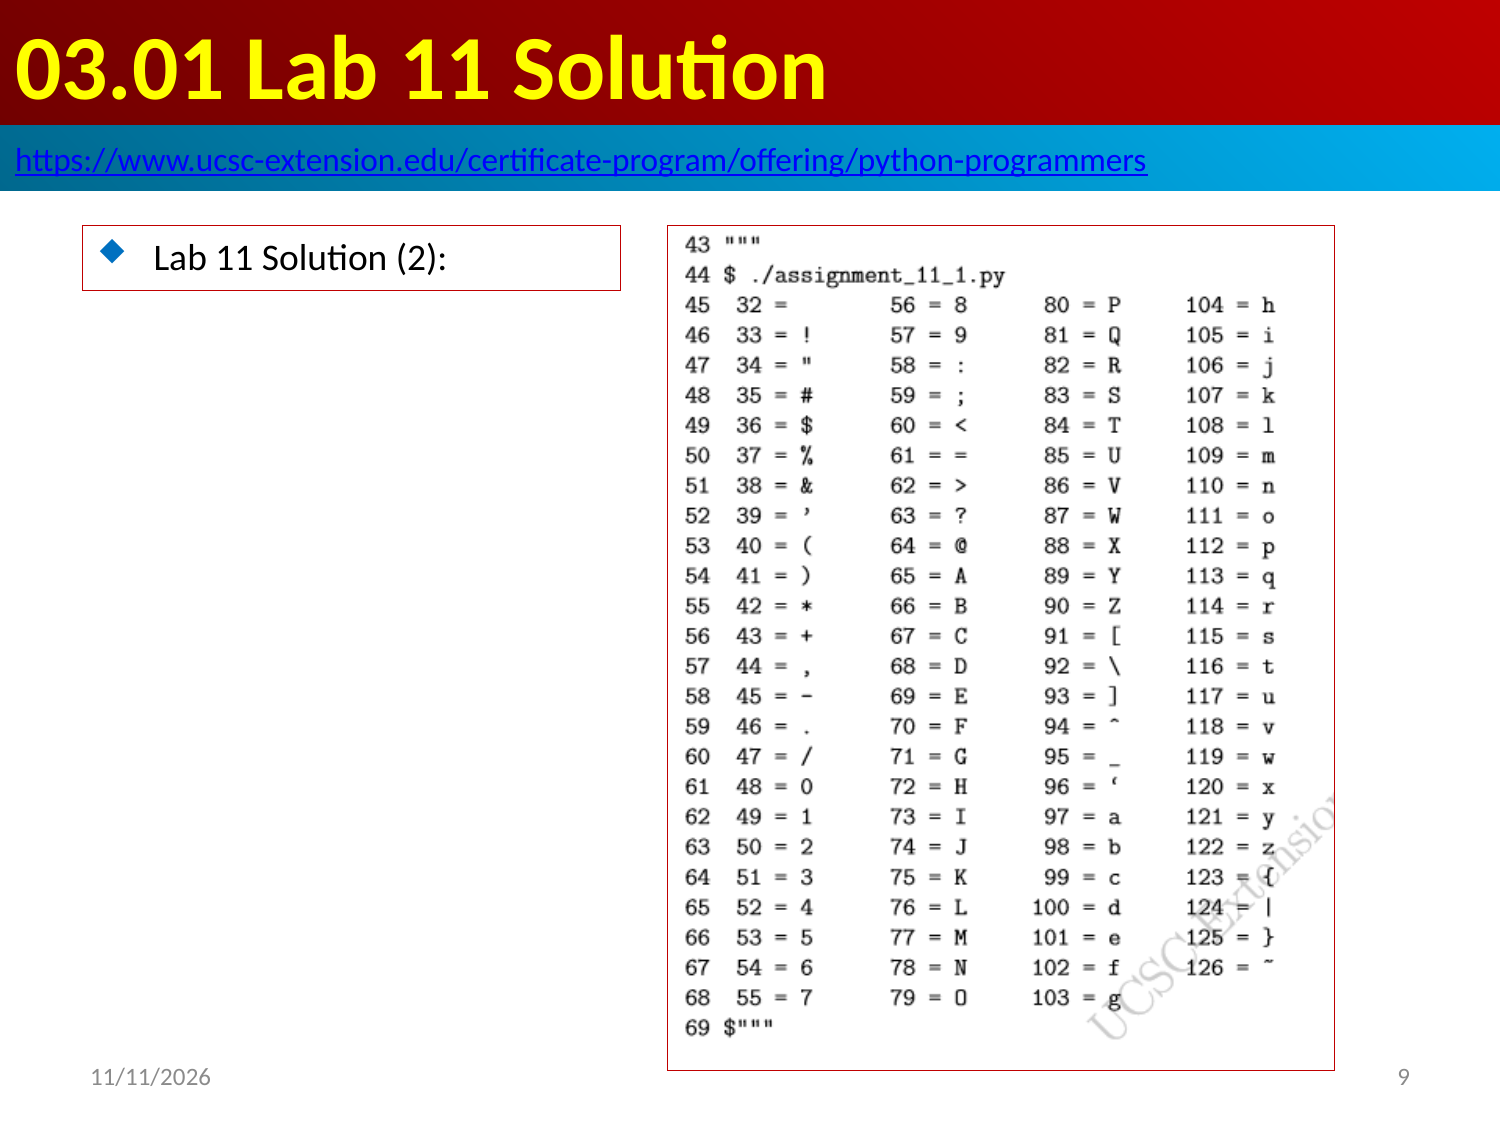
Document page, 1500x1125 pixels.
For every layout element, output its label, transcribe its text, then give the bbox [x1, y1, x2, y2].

picture [666, 224, 1335, 1071]
title 03.01 Lab 11 Solution [0, 0, 1500, 125]
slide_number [75, 1042, 425, 1109]
slide_number 9 [1074, 1042, 1425, 1109]
subtitle Lab 11 Solution (2): [82, 225, 621, 291]
text_box https://www.ucsc-extension.edu/certificate-program/offering/python-programmers [0, 125, 1500, 191]
